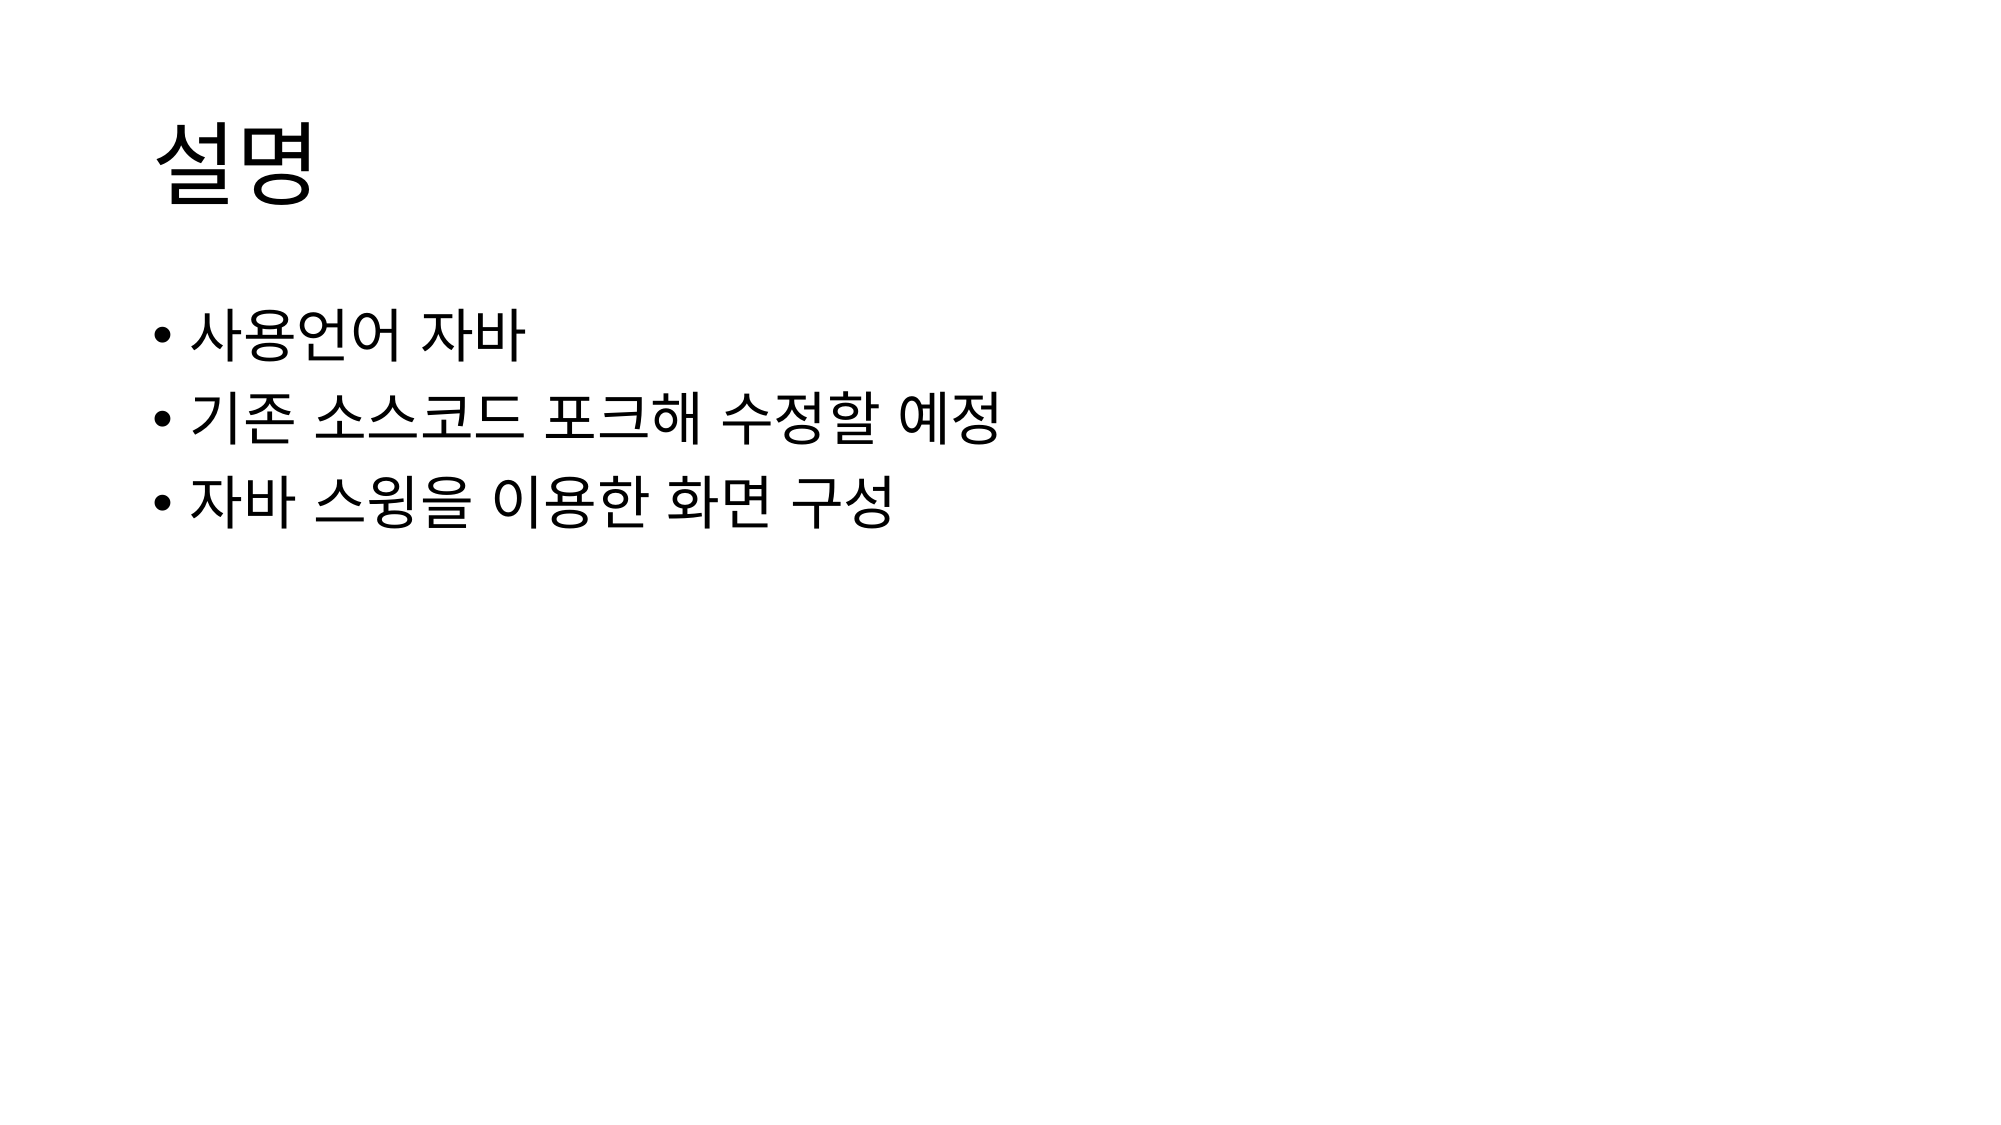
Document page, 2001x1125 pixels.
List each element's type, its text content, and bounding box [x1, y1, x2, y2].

title 설명 [137, 59, 1863, 278]
list 사용언어 자바 기존 소스코드 포크해 수정할 예정 자바 스윙을 이용한 화면 구성 [137, 299, 1863, 1014]
